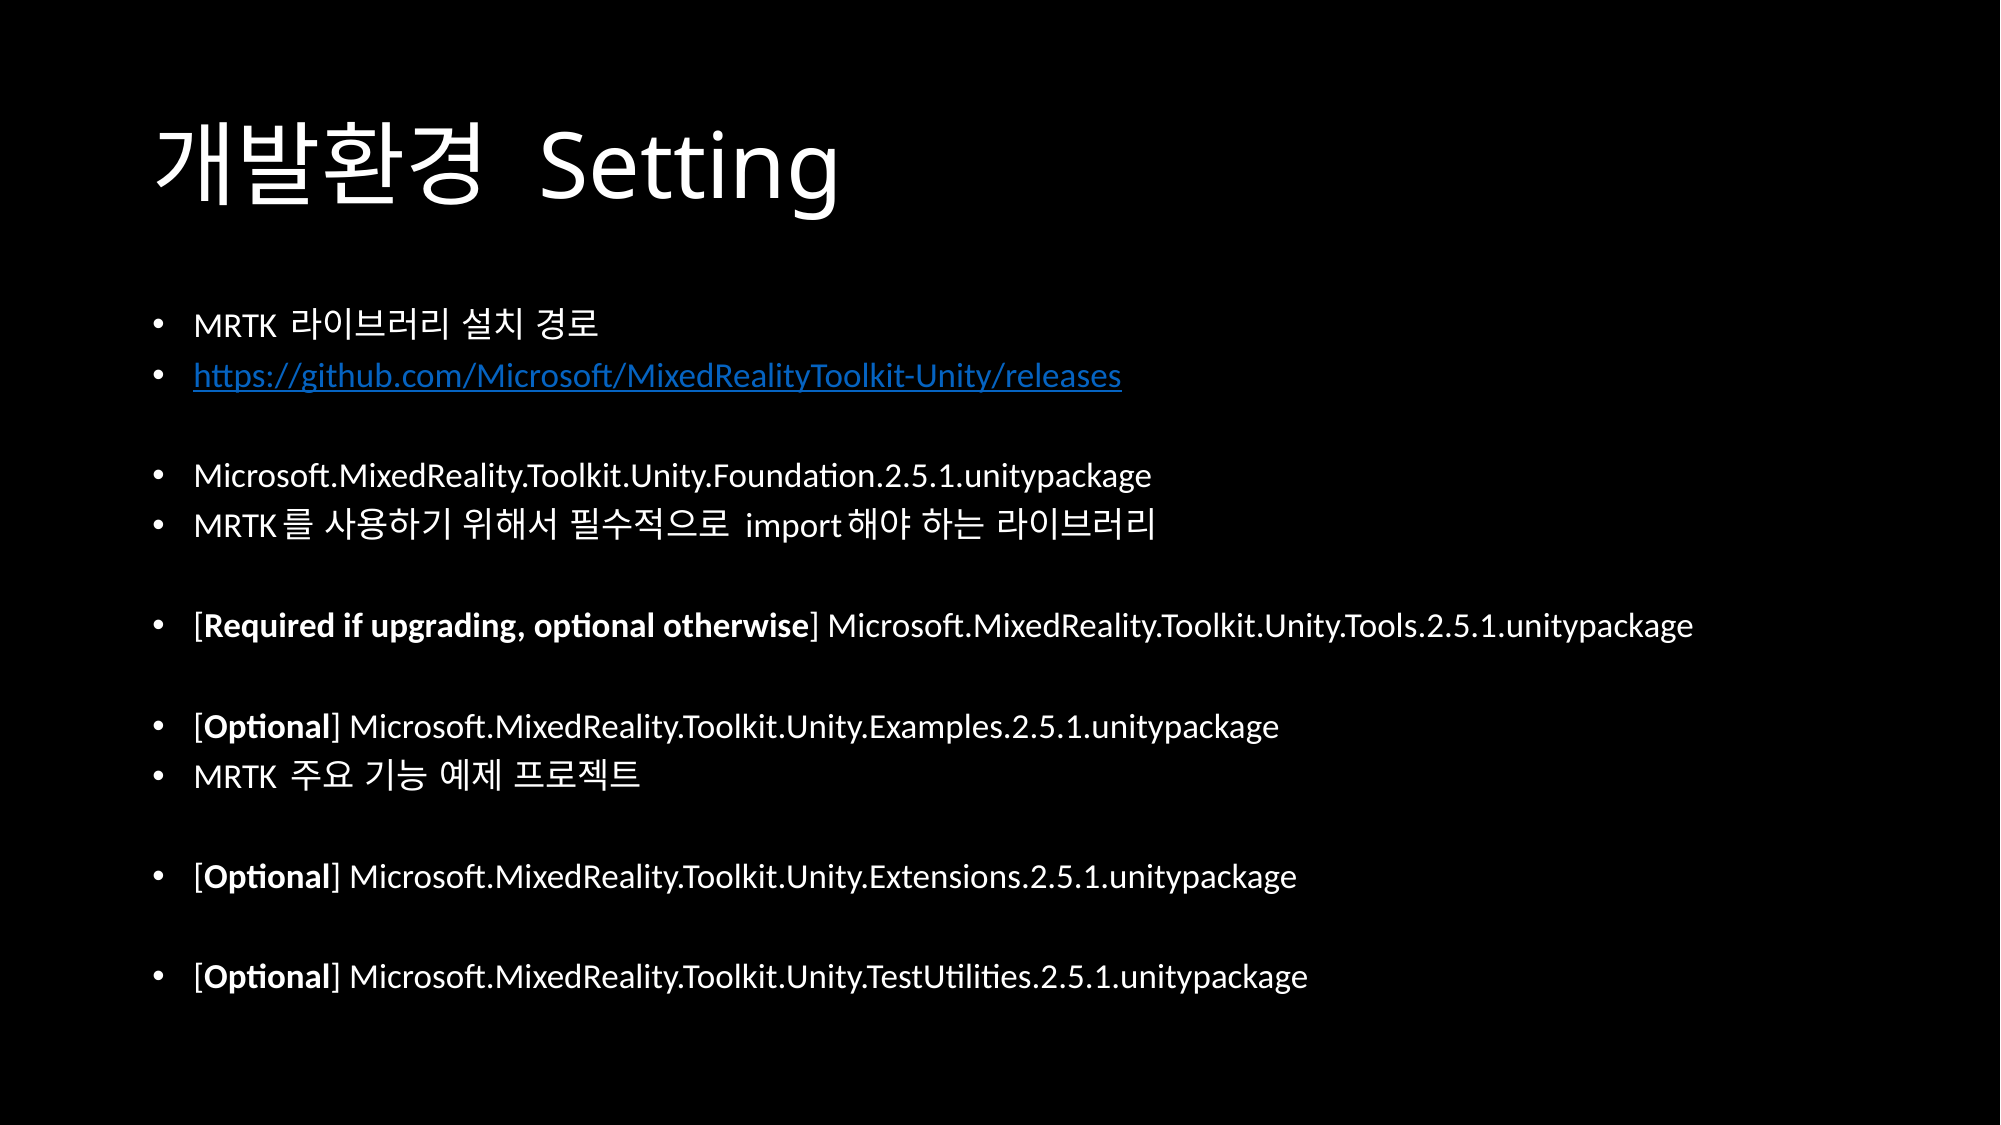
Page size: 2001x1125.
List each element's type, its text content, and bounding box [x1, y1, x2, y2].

list MRTK 라이브러리 설치 경로 https://github.com/Microsoft/MixedRealityToolkit-Unity/releases Microsoft.MixedReality.Toolkit.Unity.Foundation.2.5.1.unitypackage MRTK를 사용하기 위해서 필수적으로 import해야 하는 라이브러리 [Required if upgrading, optional otherwise] Microsoft.MixedReality.Toolkit.Unity.Tools.2.5.1.unitypackage [Optional] Microsoft.MixedReality.Toolkit.Unity.Examples.2.5.1.unitypackage MRTK 주요 기능 예제 프로젝트 [Optional] Microsoft.MixedReality.Toolkit.Unity.Extensions.2.5.1.unitypackage [Optional] Microsoft.MixedReality.Toolkit.Unity.TestUtilities.2.5.1.unitypackage [137, 299, 1863, 1014]
title 개발환경 Setting [137, 59, 1863, 278]
